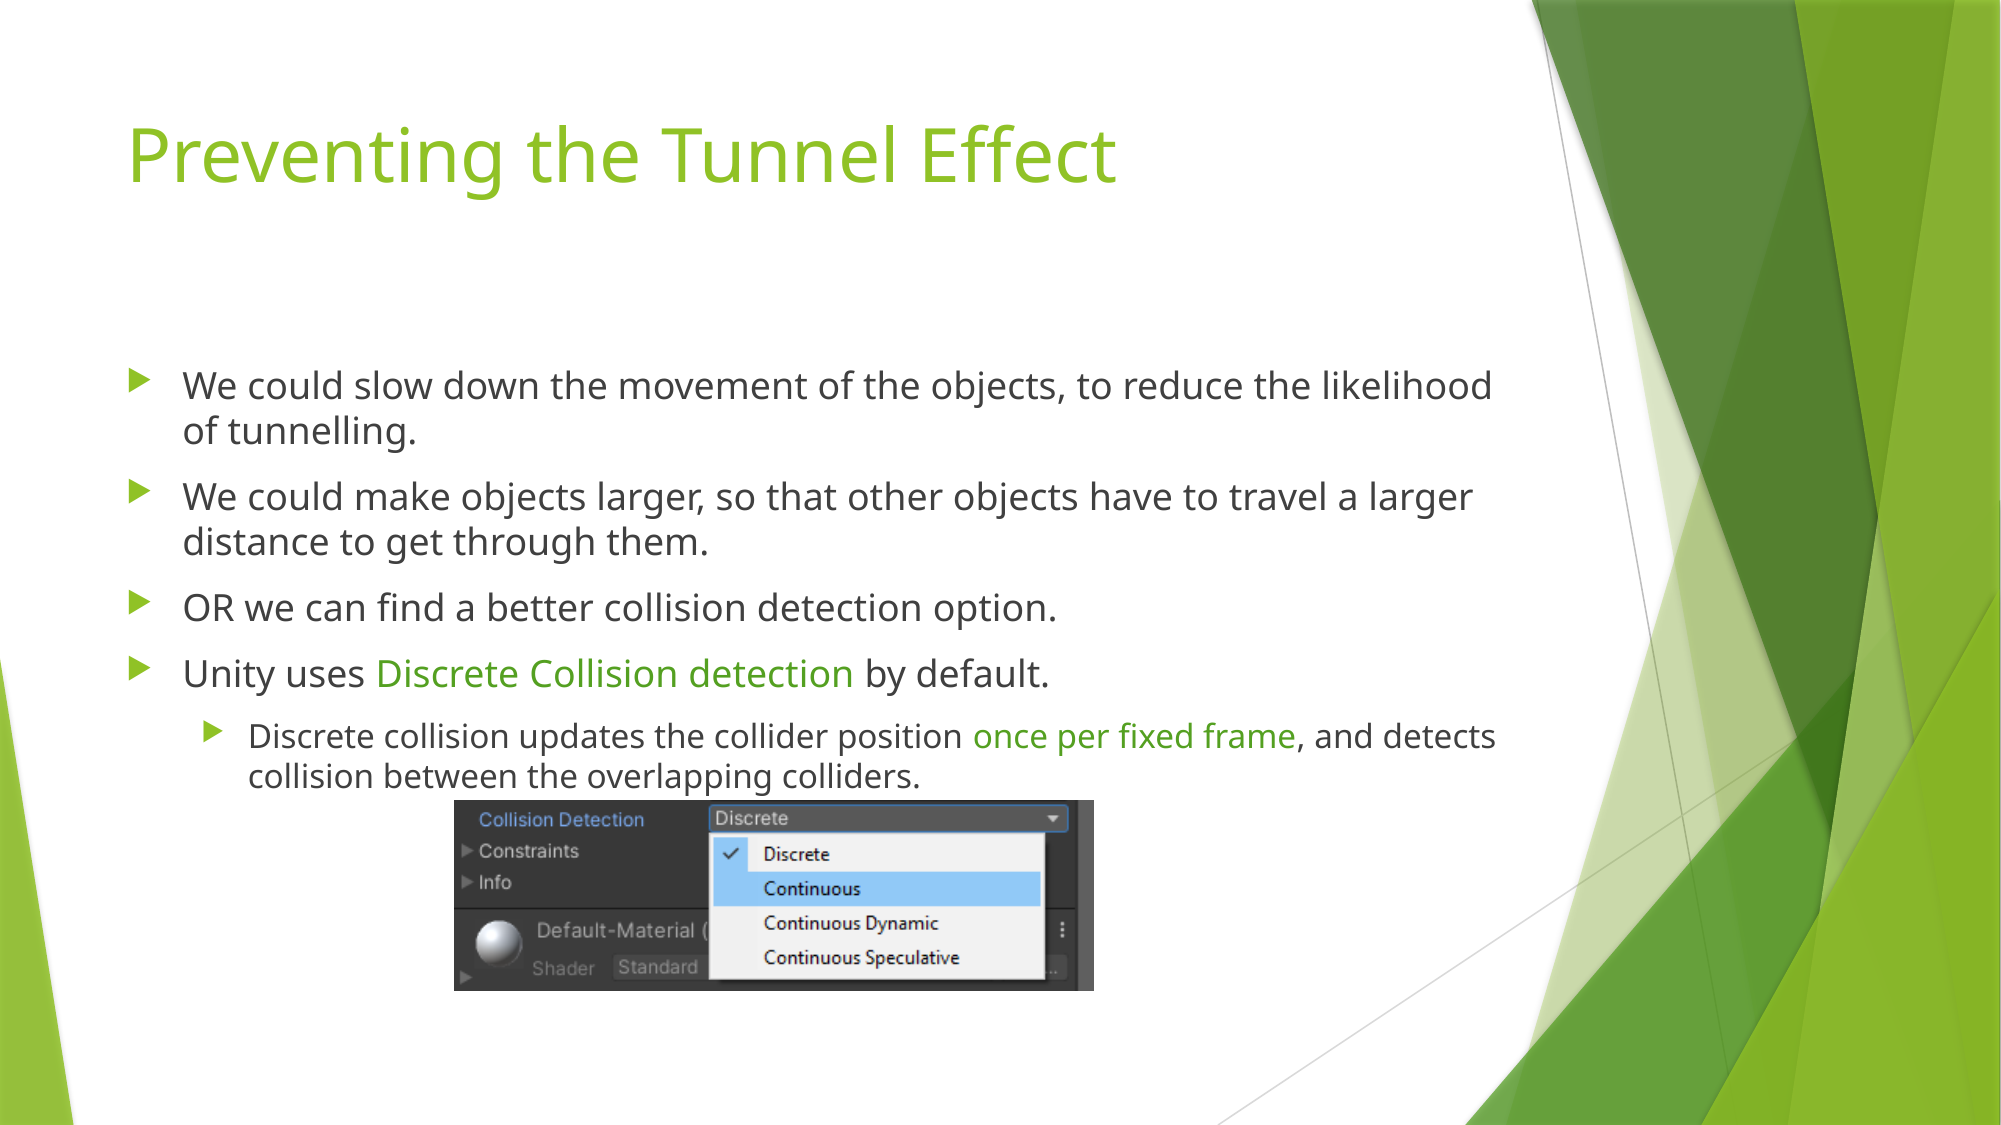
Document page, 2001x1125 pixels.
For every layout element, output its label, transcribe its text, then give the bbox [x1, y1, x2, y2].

list We could slow down the movement of the objects, to reduce the likelihood of tunnelling. We could make objects larger, so that other objects have to travel a larger distance to get through them. OR we can find a better collision detection option. Unity uses Discrete Collision detection by default. Discrete collision updates the collider position once per fixed frame, and detects collision between the overlapping colliders. [111, 354, 1522, 992]
picture [454, 799, 1095, 992]
title Preventing the Tunnel Effect [111, 99, 1522, 317]
